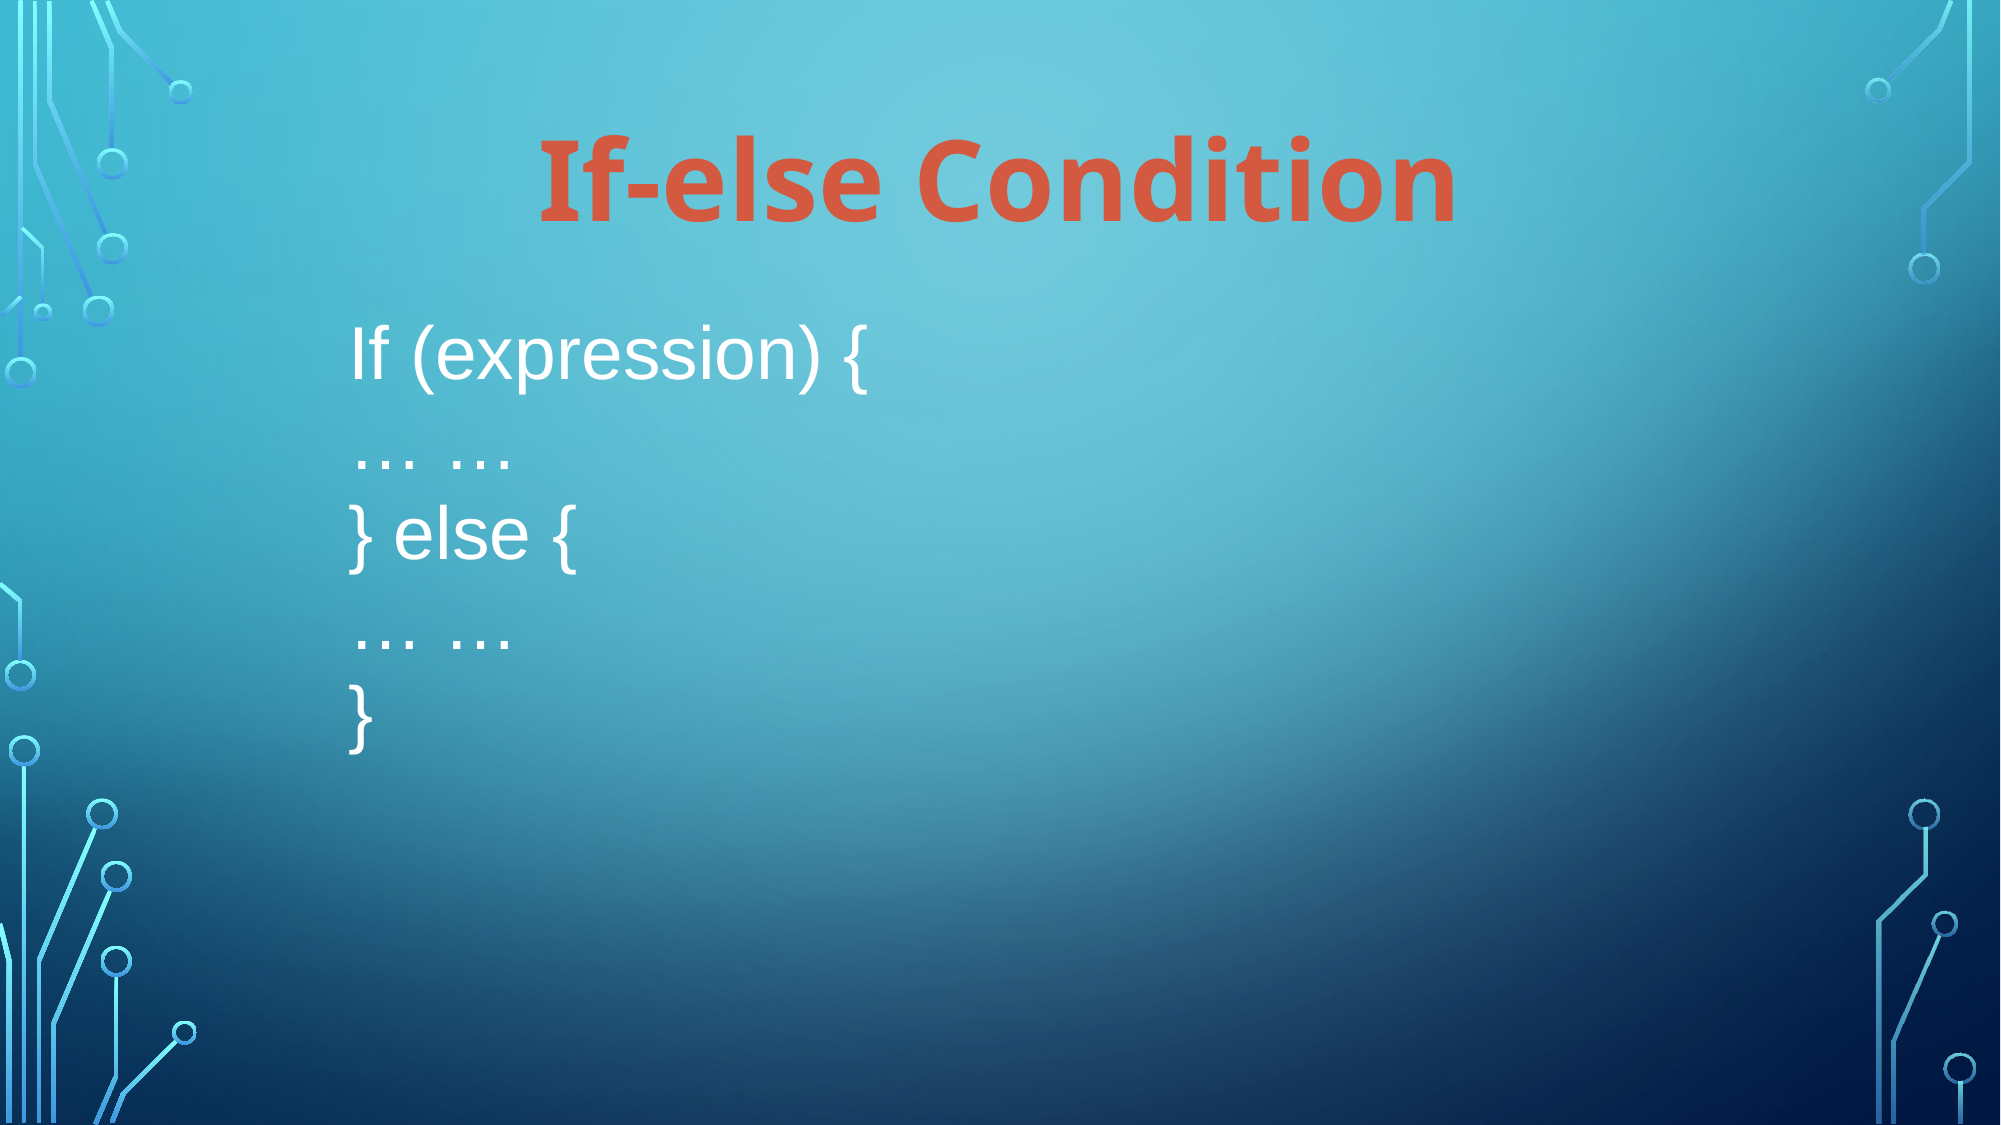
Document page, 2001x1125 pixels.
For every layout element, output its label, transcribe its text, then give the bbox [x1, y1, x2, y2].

text_box If-else Condition [523, 101, 1477, 252]
text_box If (expression) { … … } else { … … } [333, 297, 1687, 762]
